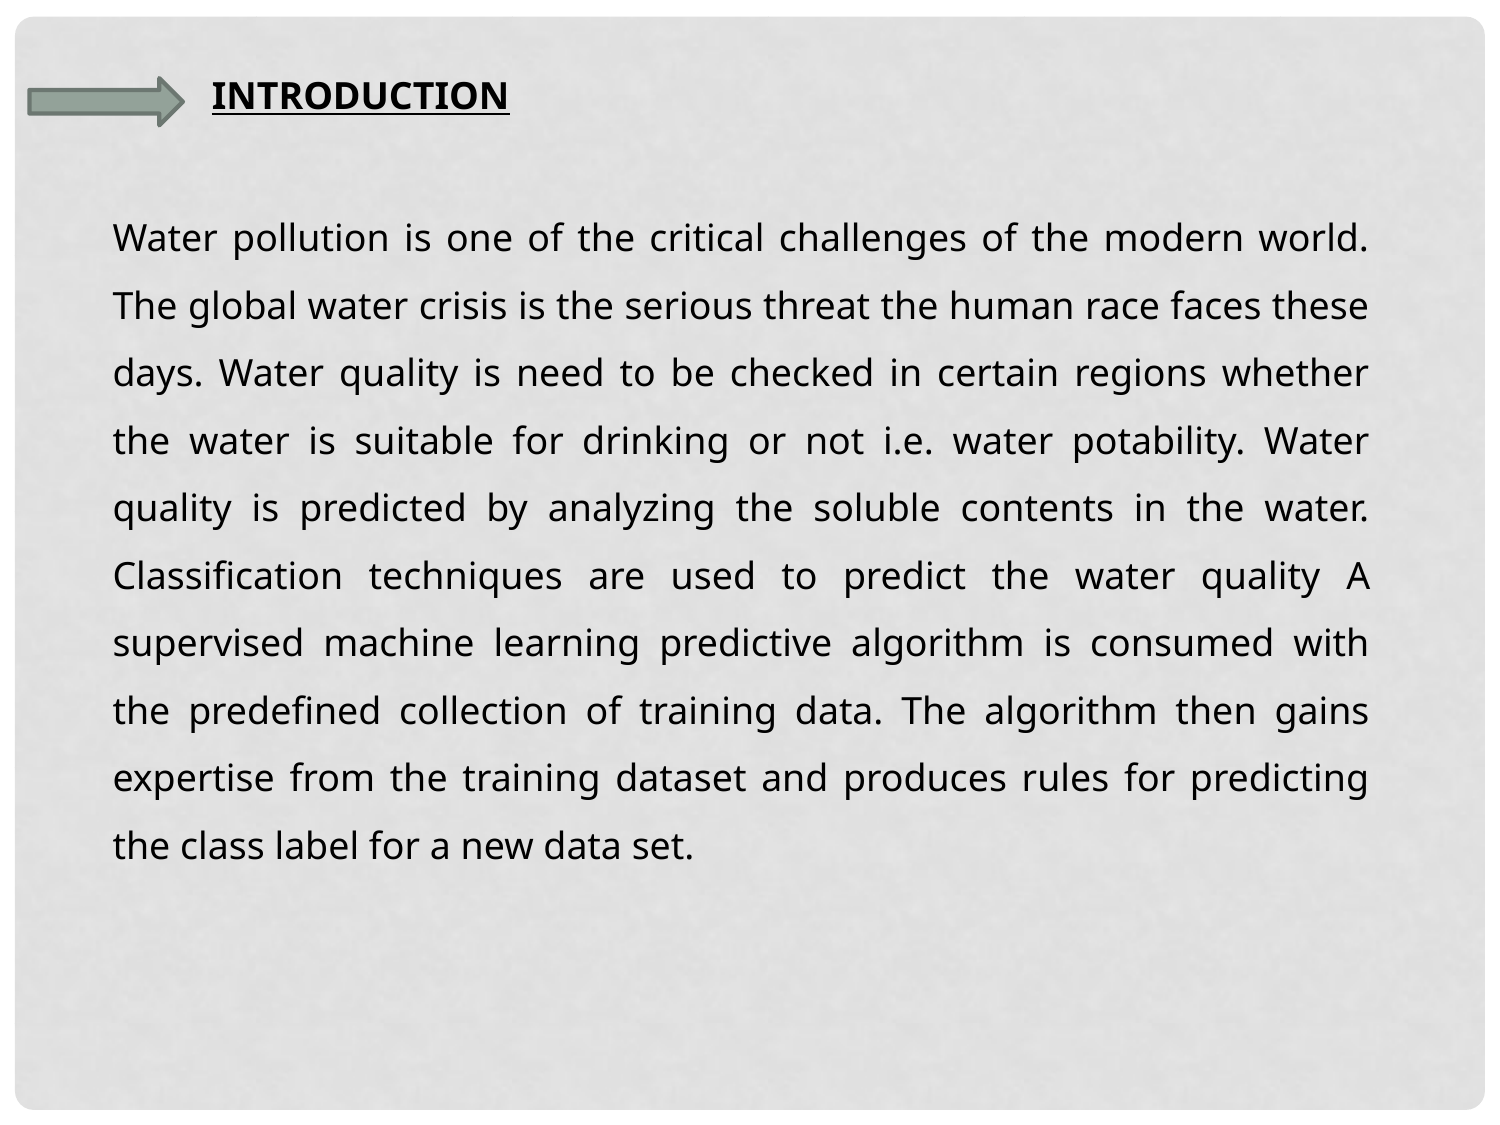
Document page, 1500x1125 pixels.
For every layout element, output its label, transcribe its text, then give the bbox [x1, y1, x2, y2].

text_box INTRODUCTION [197, 64, 525, 125]
text_box Water pollution is one of the critical challenges of the modern world. The global water crisis is the serious threat the human race faces these days. Water quality is need to be checked in certain regions whether the water is suitable for drinking or not i.e. water potability. Water quality is predicted by analyzing the soluble contents in the water. Classification techniques are used to predict the water quality A supervised machine learning predictive algorithm is consumed with the predefined collection of training data. The algorithm then gains expertise from the training dataset and produces rules for predicting the class label for a new data set. [97, 184, 1386, 942]
text_box [27, 76, 186, 128]
